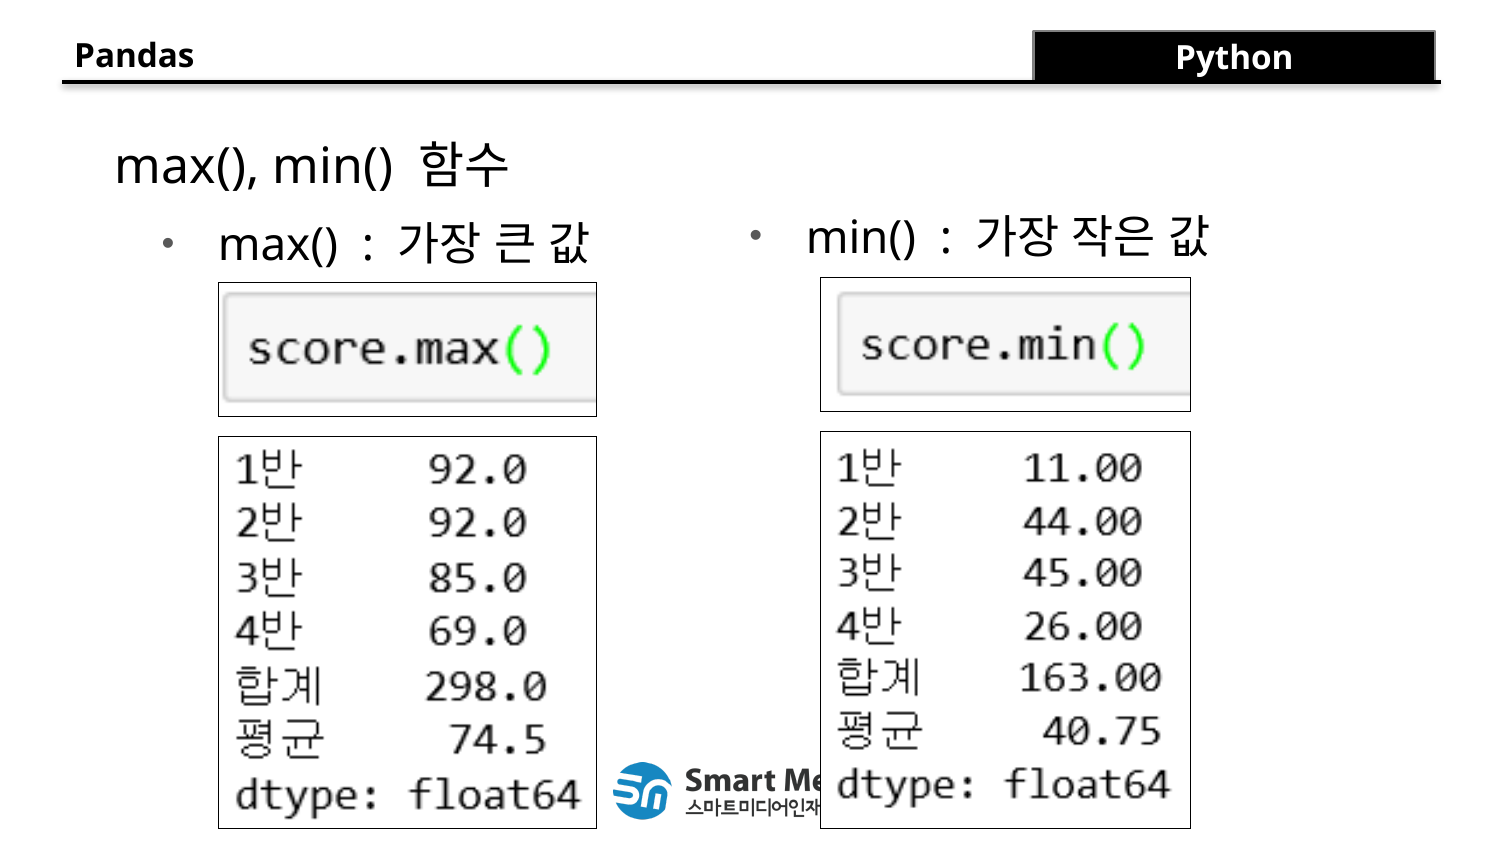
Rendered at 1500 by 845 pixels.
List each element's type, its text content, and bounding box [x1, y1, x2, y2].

text_box min() : 가장 작은 값 [738, 201, 1232, 292]
text_box max(), min() 함수 [100, 125, 1294, 201]
picture [218, 281, 597, 417]
picture [820, 277, 1191, 412]
text_box max() : 가장 큰 값 [150, 209, 644, 292]
picture [613, 430, 1191, 829]
picture [218, 436, 597, 829]
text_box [58, 26, 1441, 83]
